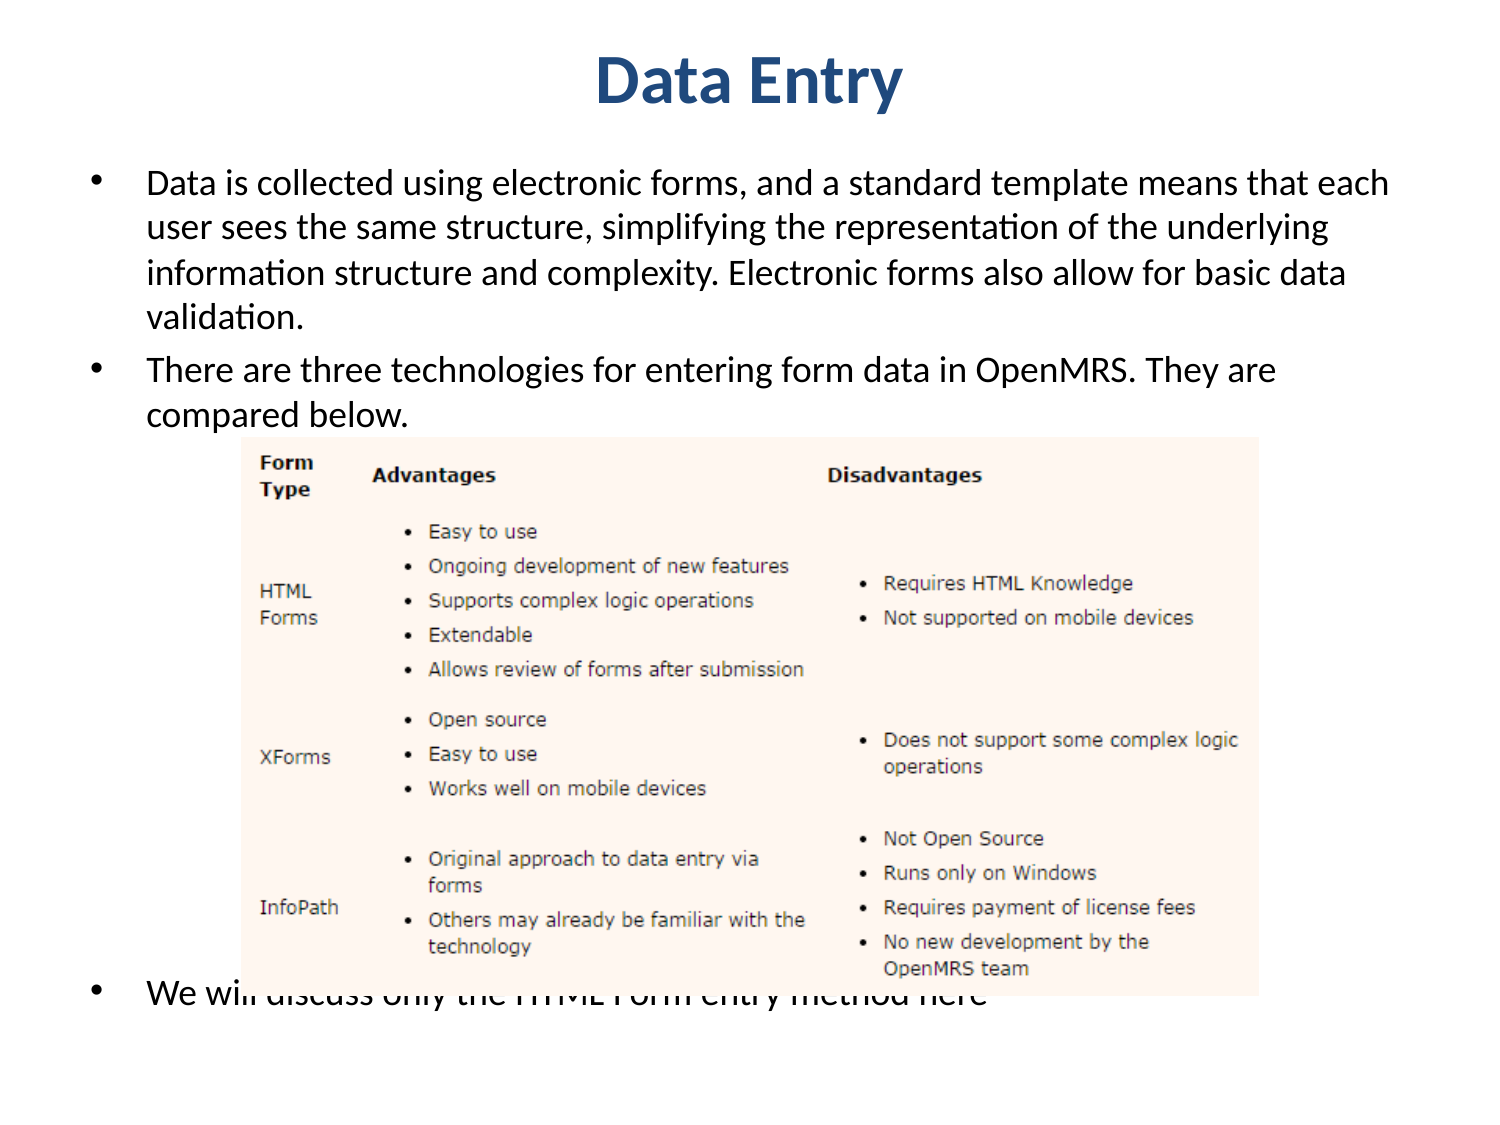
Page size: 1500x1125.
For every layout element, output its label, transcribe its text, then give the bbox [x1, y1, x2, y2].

title Data Entry [75, 24, 1425, 125]
picture [241, 437, 1259, 996]
list Data is collected using electronic forms, and a standard template means that each user sees the same structure, simplifying the representation of the underlying information structure and complexity. Electronic forms also allow for basic data validation. There are three technologies for entering form data in OpenMRS. They are compared below. We will discuss only the HTML Form entry method here [75, 149, 1425, 1075]
